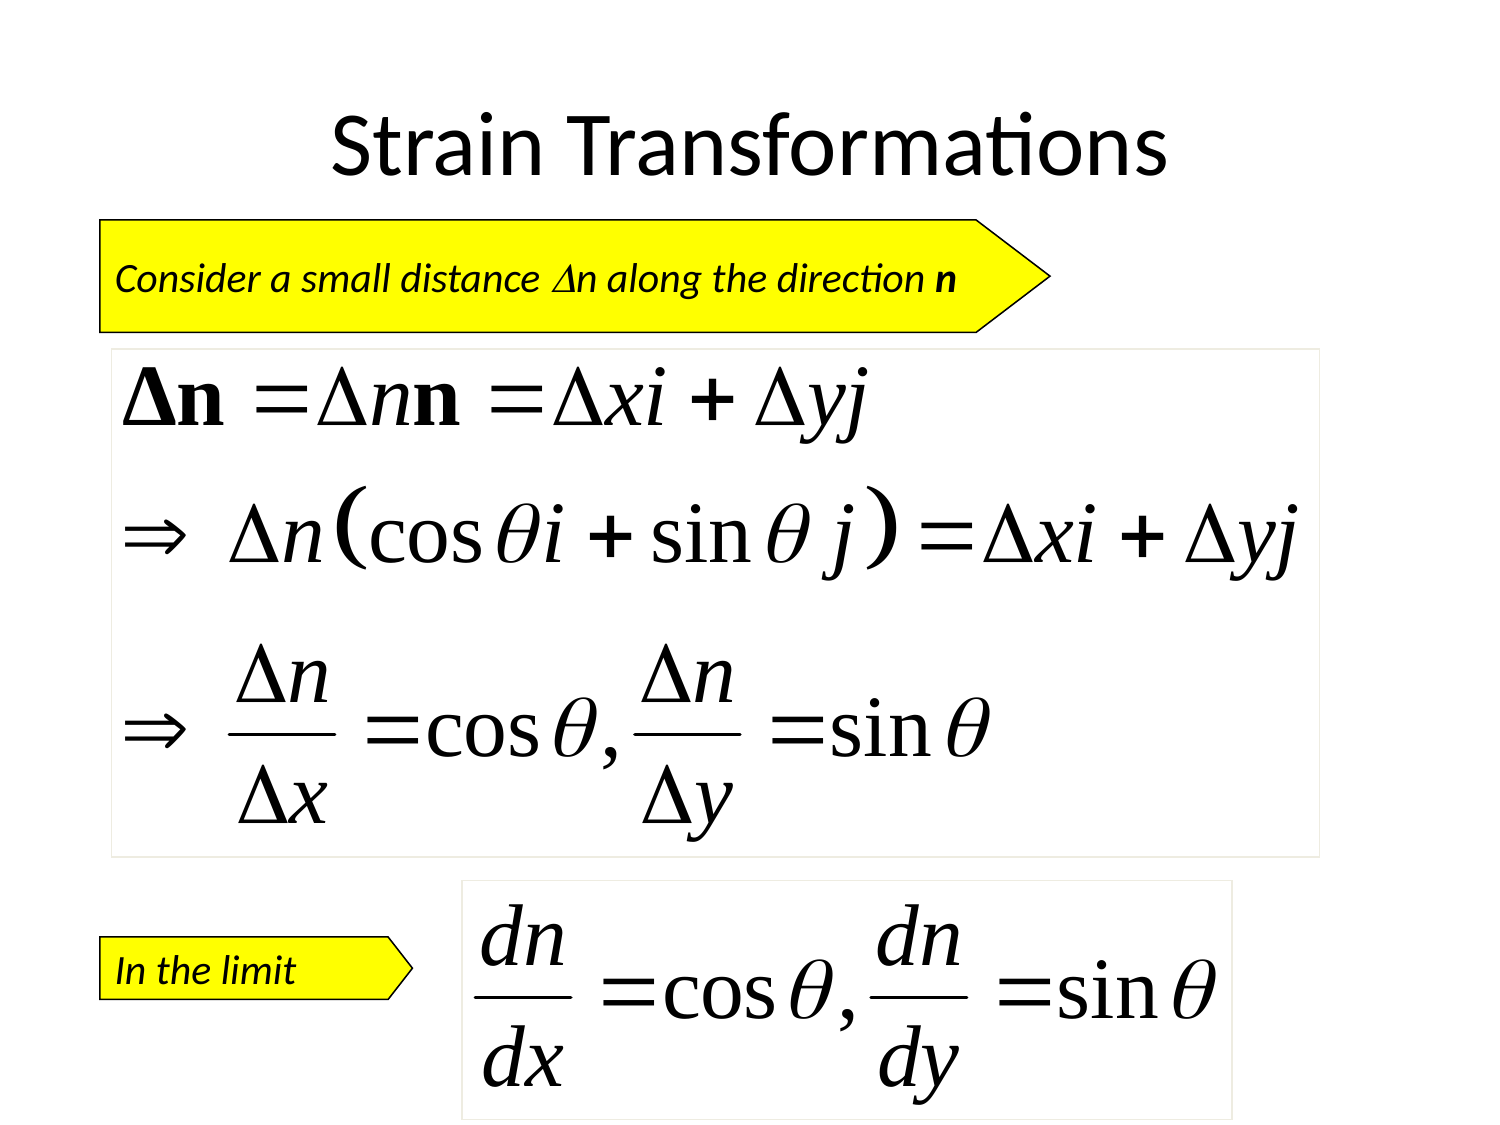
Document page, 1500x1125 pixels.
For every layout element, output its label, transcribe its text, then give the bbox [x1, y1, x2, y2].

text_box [112, 349, 1319, 857]
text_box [462, 881, 1232, 1120]
title Strain Transformations [75, 45, 1425, 233]
list [75, 262, 1425, 1005]
text_box Consider a small distance Dn along the direction n [99, 219, 1051, 333]
text_box In the limit [99, 936, 413, 1000]
